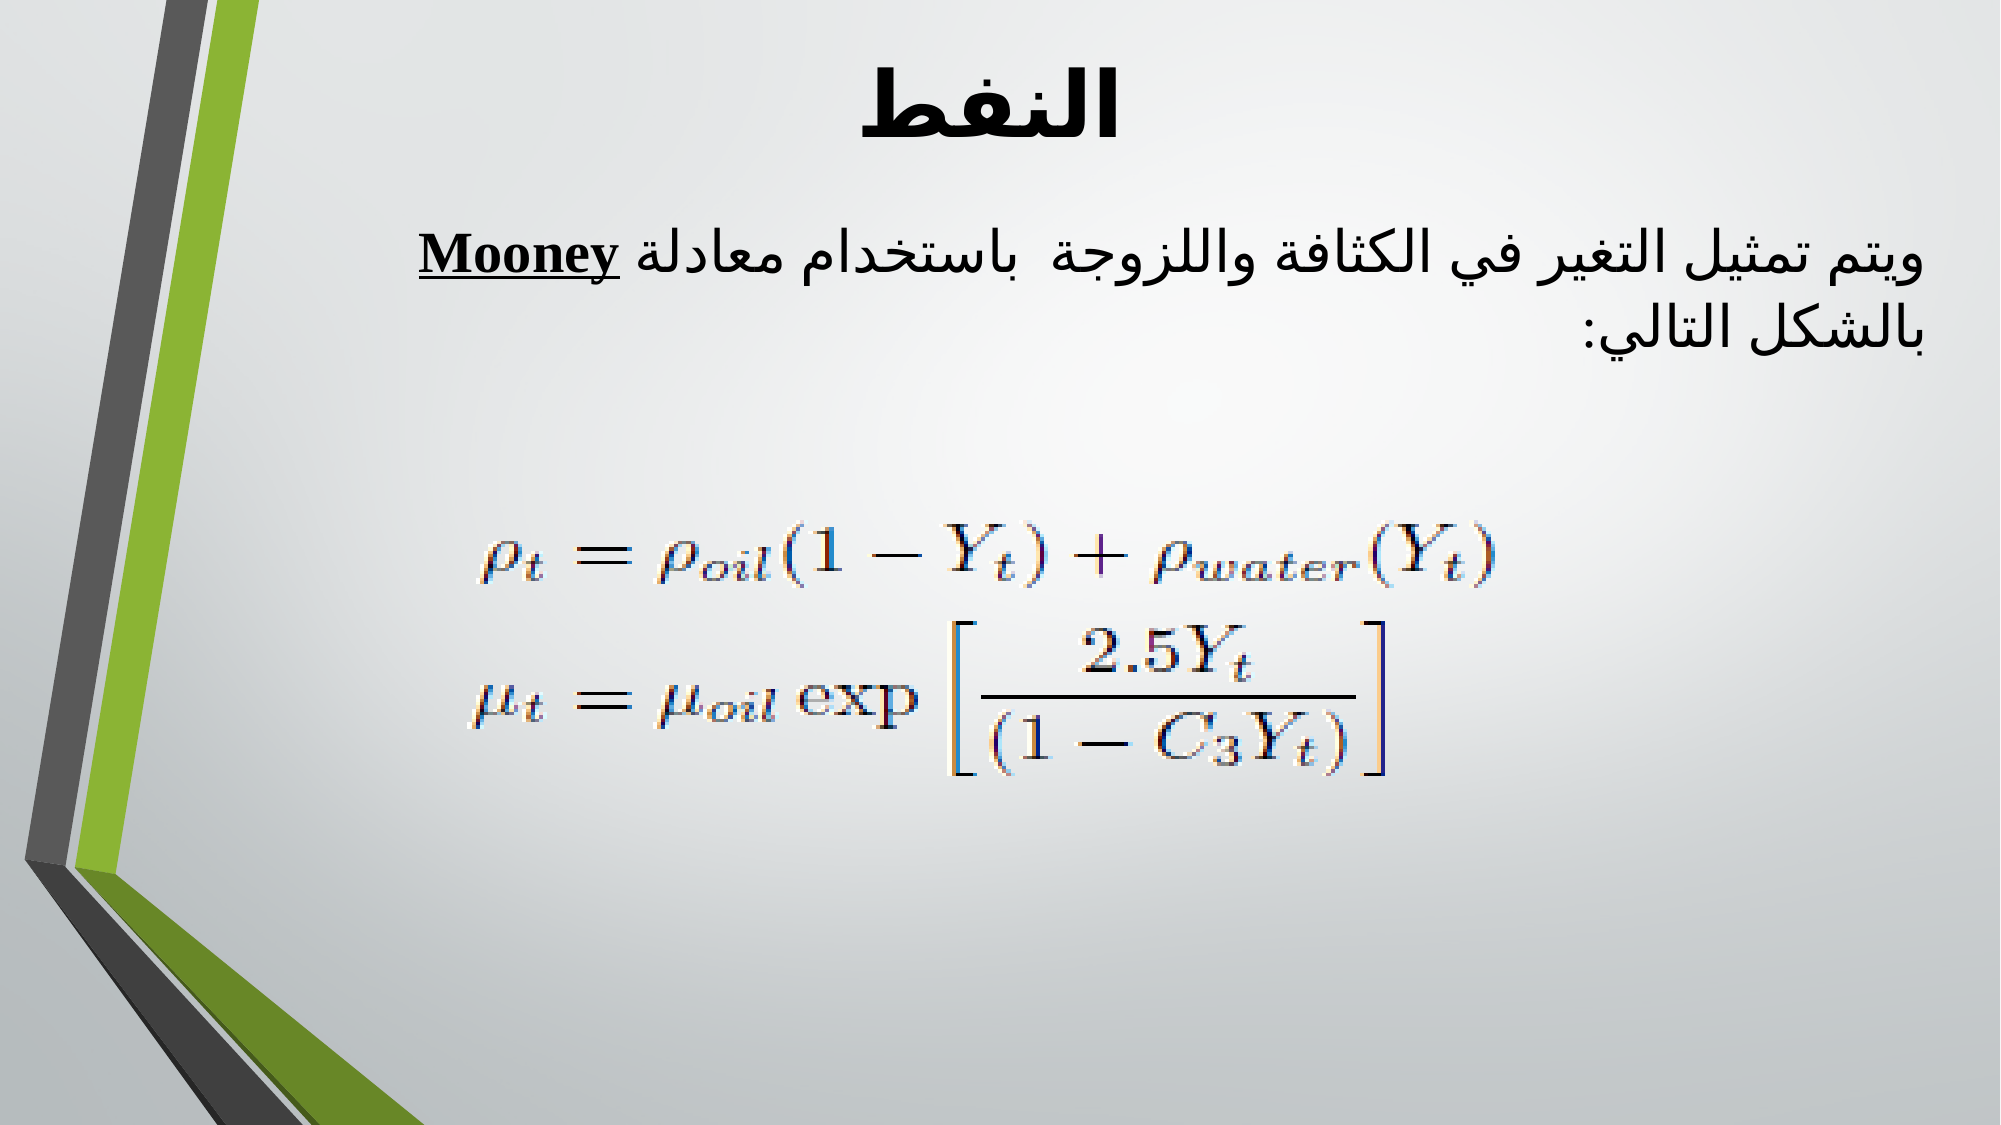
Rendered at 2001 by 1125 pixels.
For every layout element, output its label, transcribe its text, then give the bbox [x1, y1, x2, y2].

text_box ويتم تمثيل التغير في الكثافة واللزوجة باستخدام معادلة Mooney بالشكل التالي: [371, 202, 1943, 367]
picture [370, 484, 1571, 811]
text_box النفط [424, 38, 1557, 164]
